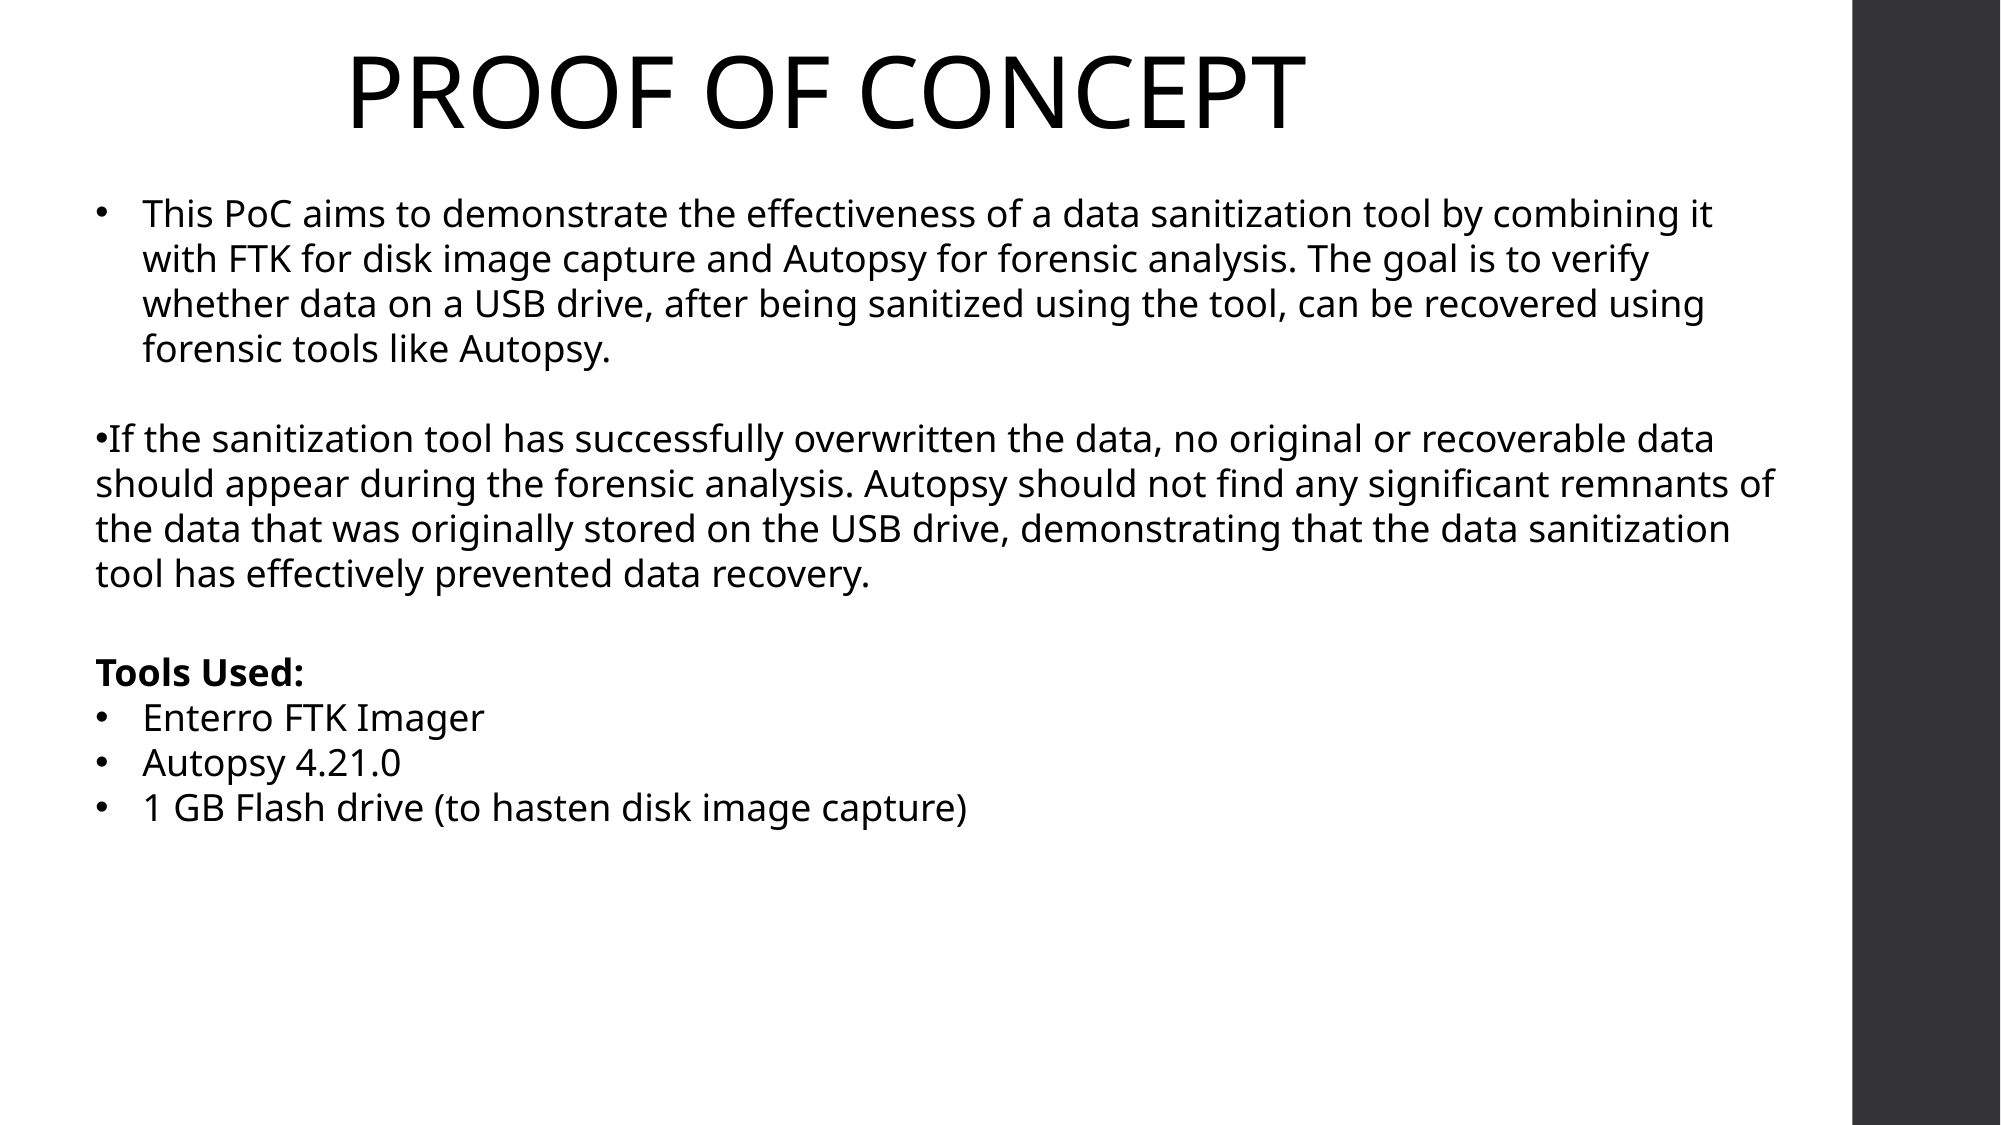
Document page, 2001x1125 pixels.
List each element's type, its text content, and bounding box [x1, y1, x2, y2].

text_box This PoC aims to demonstrate the effectiveness of a data sanitization tool by combining it with FTK for disk image capture and Autopsy for forensic analysis. The goal is to verify whether data on a USB drive, after being sanitized using the tool, can be recovered using forensic tools like Autopsy. If the sanitization tool has successfully overwritten the data, no original or recoverable data should appear during the forensic analysis. Autopsy should not find any significant remnants of the data that was originally stored on the USB drive, demonstrating that the data sanitization tool has effectively prevented data recovery. [80, 182, 1810, 647]
text_box Tools Used: Enterro FTK Imager Autopsy 4.21.0 1 GB Flash drive (to hasten disk image capture) [80, 641, 1057, 837]
text_box PROOF OF CONCEPT [329, 20, 1922, 156]
